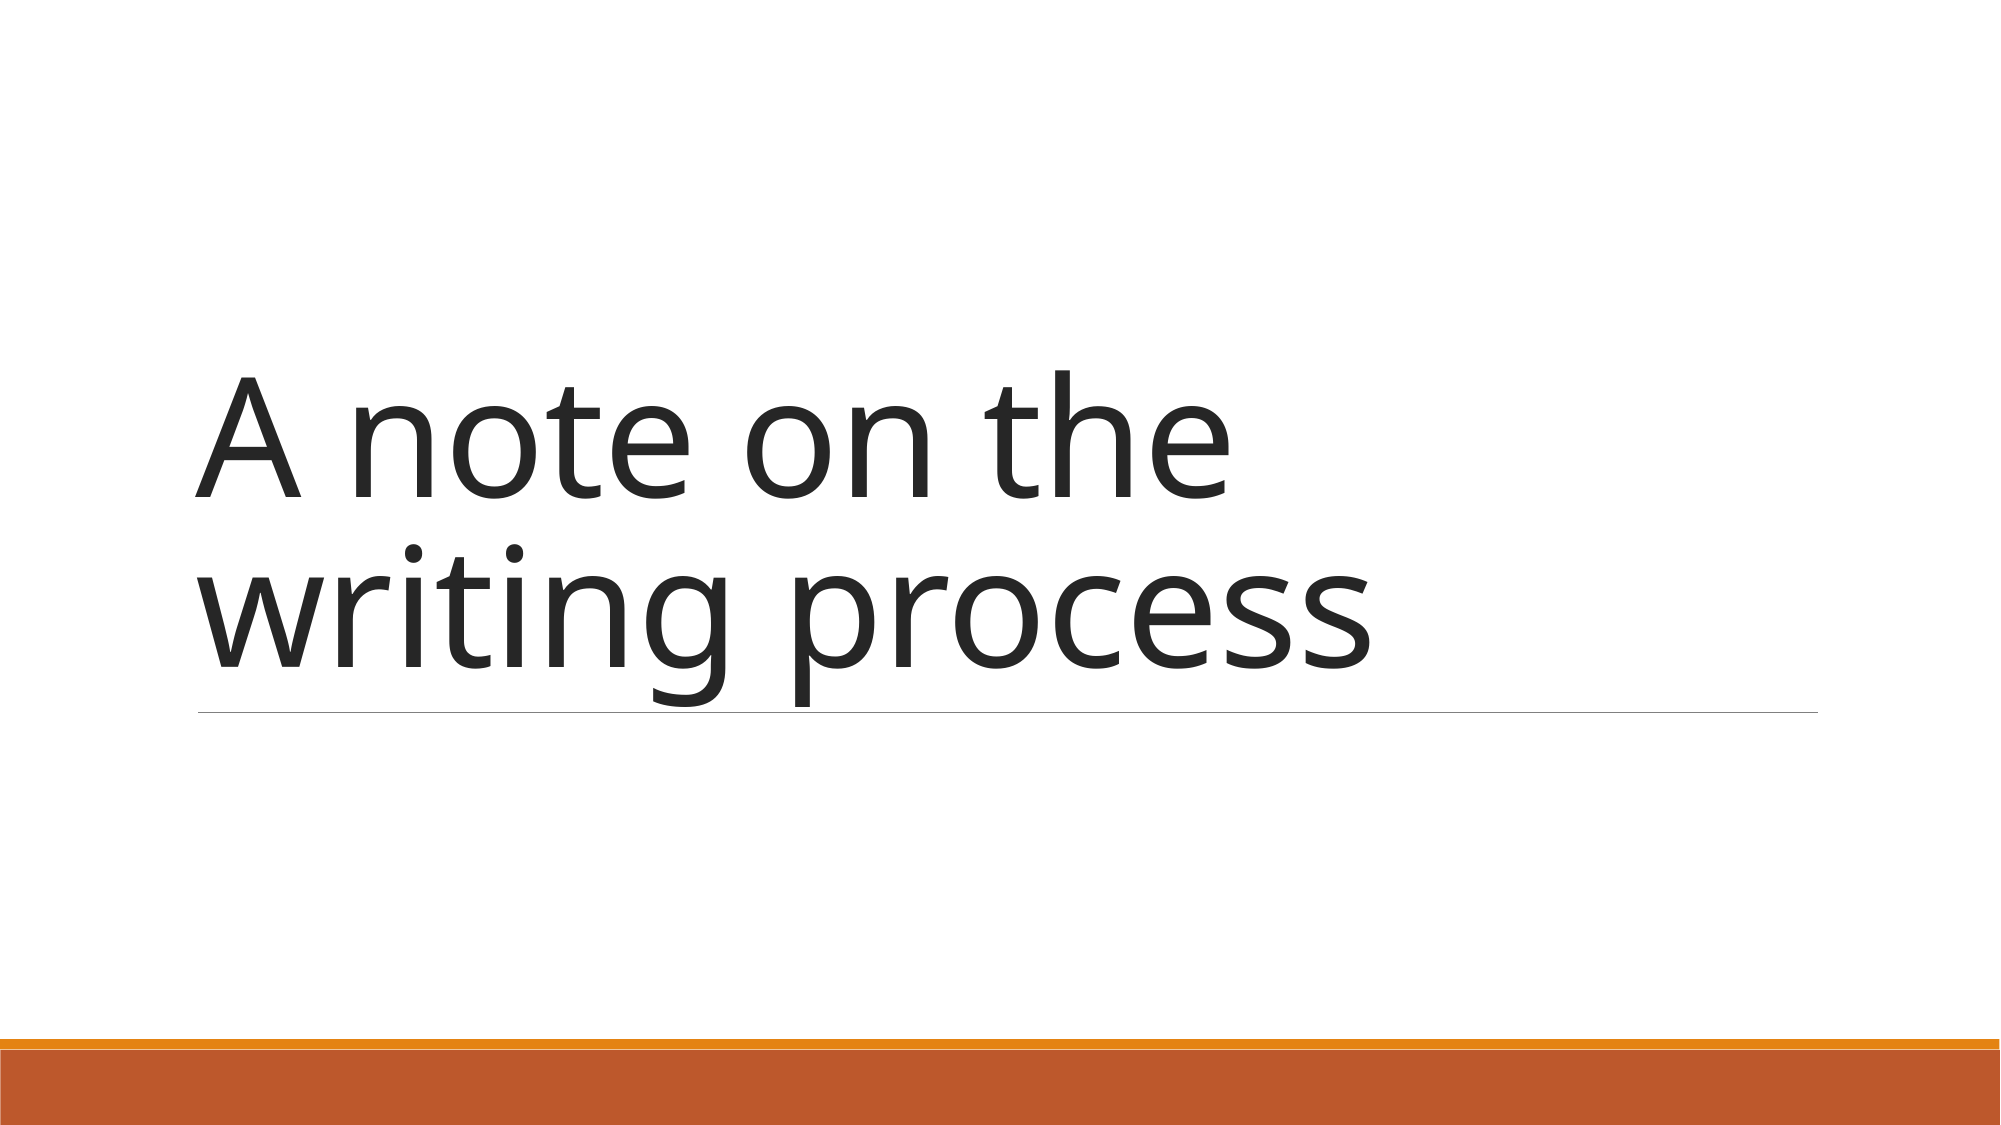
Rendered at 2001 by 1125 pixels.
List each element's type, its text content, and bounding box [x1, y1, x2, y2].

title A note on the writing process [180, 124, 1830, 710]
